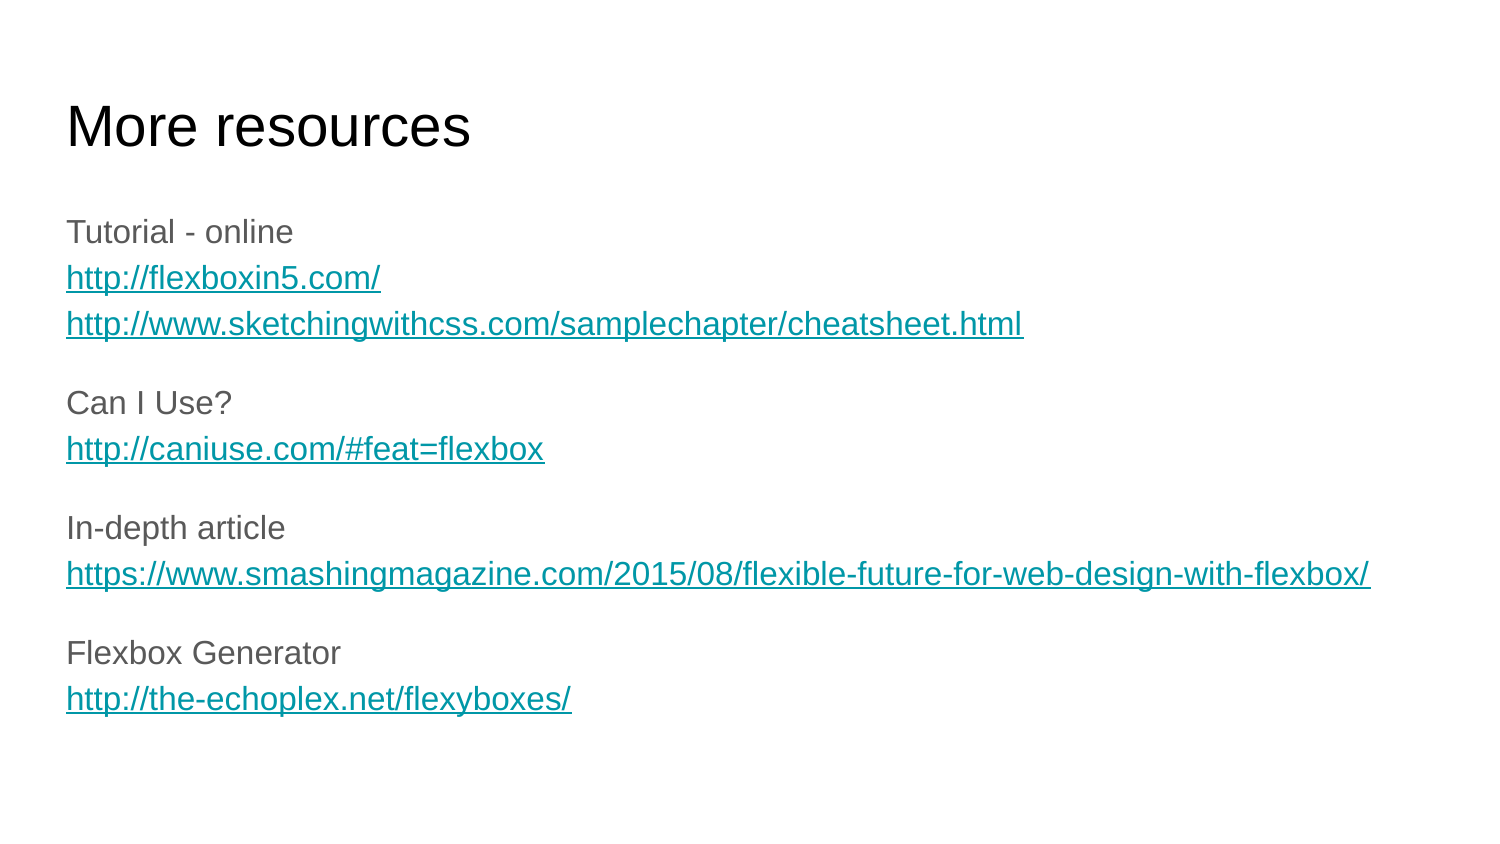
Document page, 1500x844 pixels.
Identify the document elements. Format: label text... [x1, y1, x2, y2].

title More resources [51, 72, 1449, 167]
list Tutorial - online http://flexboxin5.com/ http://www.sketchingwithcss.com/samplechapter/cheatsheet.html Can I Use? http://caniuse.com/#feat=flexbox In-depth article https://www.smashingmagazine.com/2015/08/flexible-future-for-web-design-with-flexbox/ Flexbox Generator http://the-echoplex.net/flexyboxes/ [51, 189, 1449, 811]
